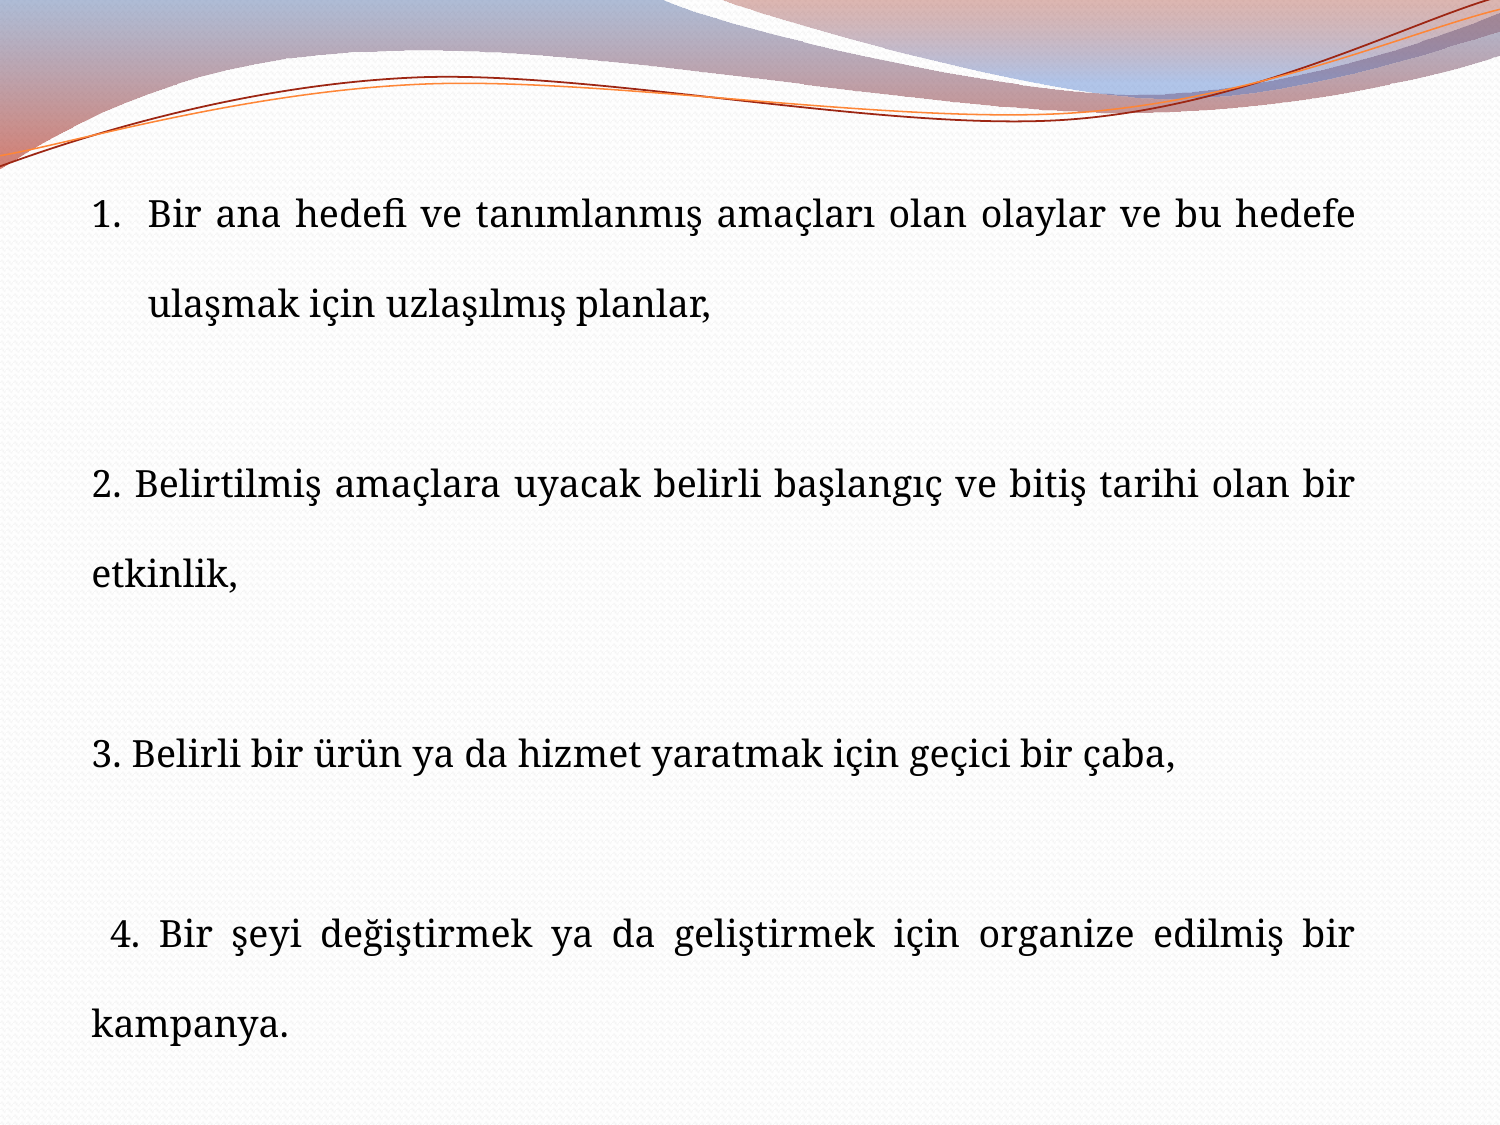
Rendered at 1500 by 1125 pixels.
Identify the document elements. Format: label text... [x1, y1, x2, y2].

text_box Bir ana hedefi ve tanımlanmış amaçları olan olaylar ve bu hedefe ulaşmak için uzlaşılmış planlar, 2. Belirtilmiş amaçlara uyacak belirli başlangıç ve bitiş tarihi olan bir etkinlik, 3. Belirli bir ürün ya da hizmet yaratmak için geçici bir çaba, 4. Bir şeyi değiştirmek ya da geliştirmek için organize edilmiş bir kampanya. [76, 137, 1372, 1052]
